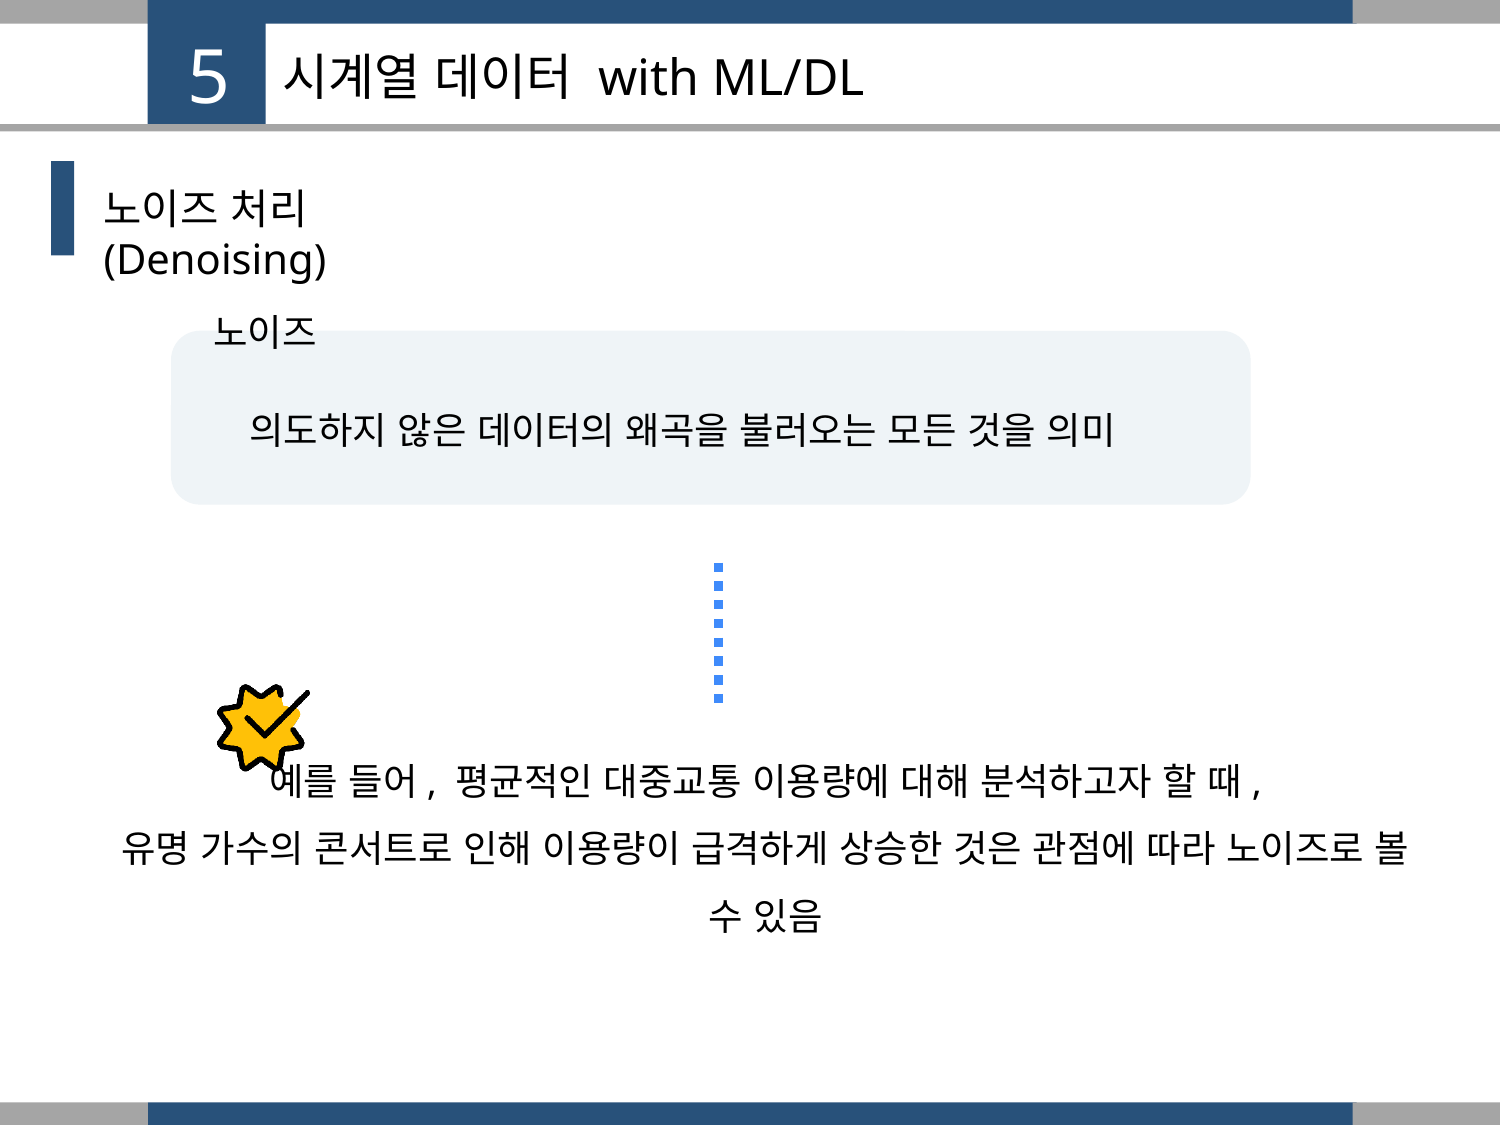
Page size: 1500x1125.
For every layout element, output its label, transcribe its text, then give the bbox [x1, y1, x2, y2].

title 시계열 데이터 with ML/DL [267, 21, 1210, 130]
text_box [170, 330, 1251, 505]
text_box 예를 들어, 평균적인 대중교통 이용량에 대해 분석하고자 할 때, 유명 가수의 콘서트로 인해 이용량이 급격하게 상승한 것은 관점에 따라 노이즈로 볼 수 있음 [88, 727, 1443, 945]
text_box 노이즈 [198, 301, 1244, 329]
list 5 [172, 20, 241, 114]
list 노이즈 처리 (Denoising) [88, 175, 566, 242]
picture [217, 681, 310, 774]
